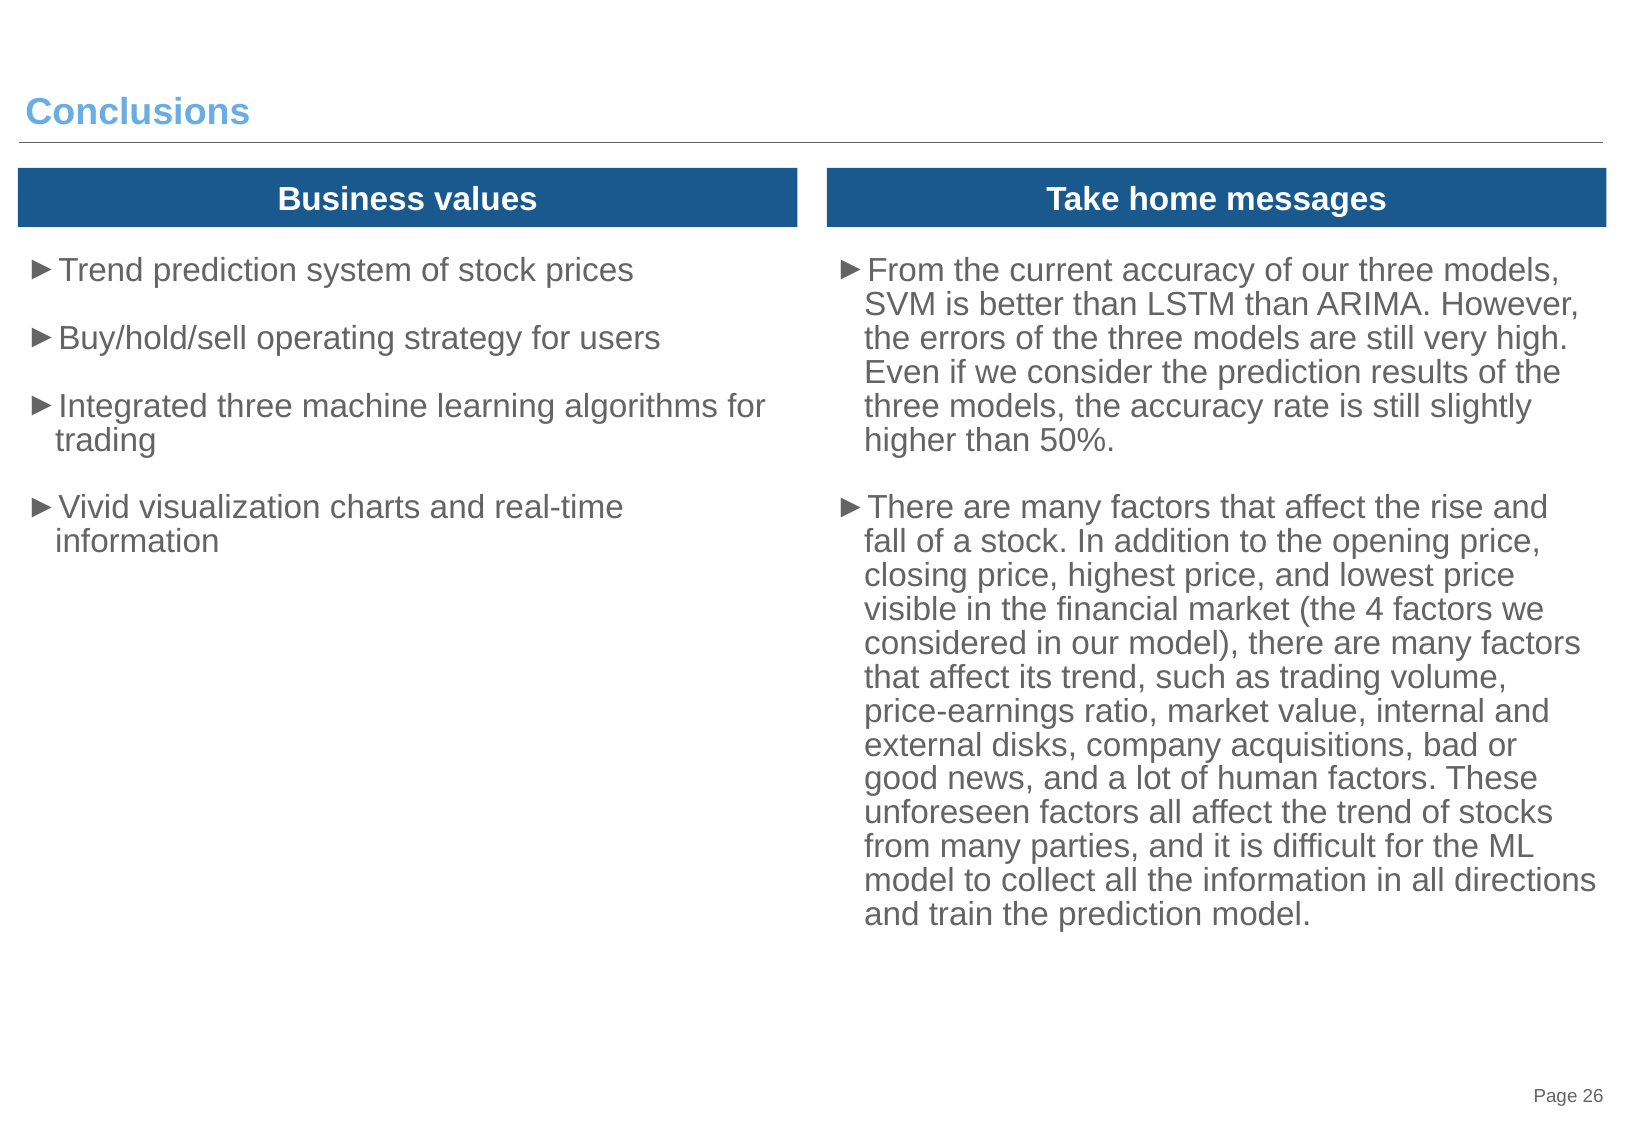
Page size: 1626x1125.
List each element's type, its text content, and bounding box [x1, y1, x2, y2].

title Conclusions [18, 1, 1607, 133]
text_box From the current accuracy of our three models, SVM is better than LSTM than ARIMA. However, the errors of the three models are still very high. Even if we consider the prediction results of the three models, the accuracy rate is still slightly higher than 50%. There are many factors that affect the rise and fall of a stock. In addition to the opening price, closing price, highest price, and lowest price visible in the financial market (the 4 factors we considered in our model), there are many factors that affect its trend, such as trading volume, price-earnings ratio, market value, internal and external disks, company acquisitions, bad or good news, and a lot of human factors. These unforeseen factors all affect the trend of stocks from many parties, and it is difficult for the ML model to collect all the information in all directions and train the prediction model. [826, 246, 1607, 940]
text_box Trend prediction system of stock prices Buy/hold/sell operating strategy for users Integrated three machine learning algorithms for trading Vivid visualization charts and real-time information [17, 246, 798, 567]
text_box Take home messages [826, 167, 1607, 227]
text_box Business values [17, 167, 798, 227]
